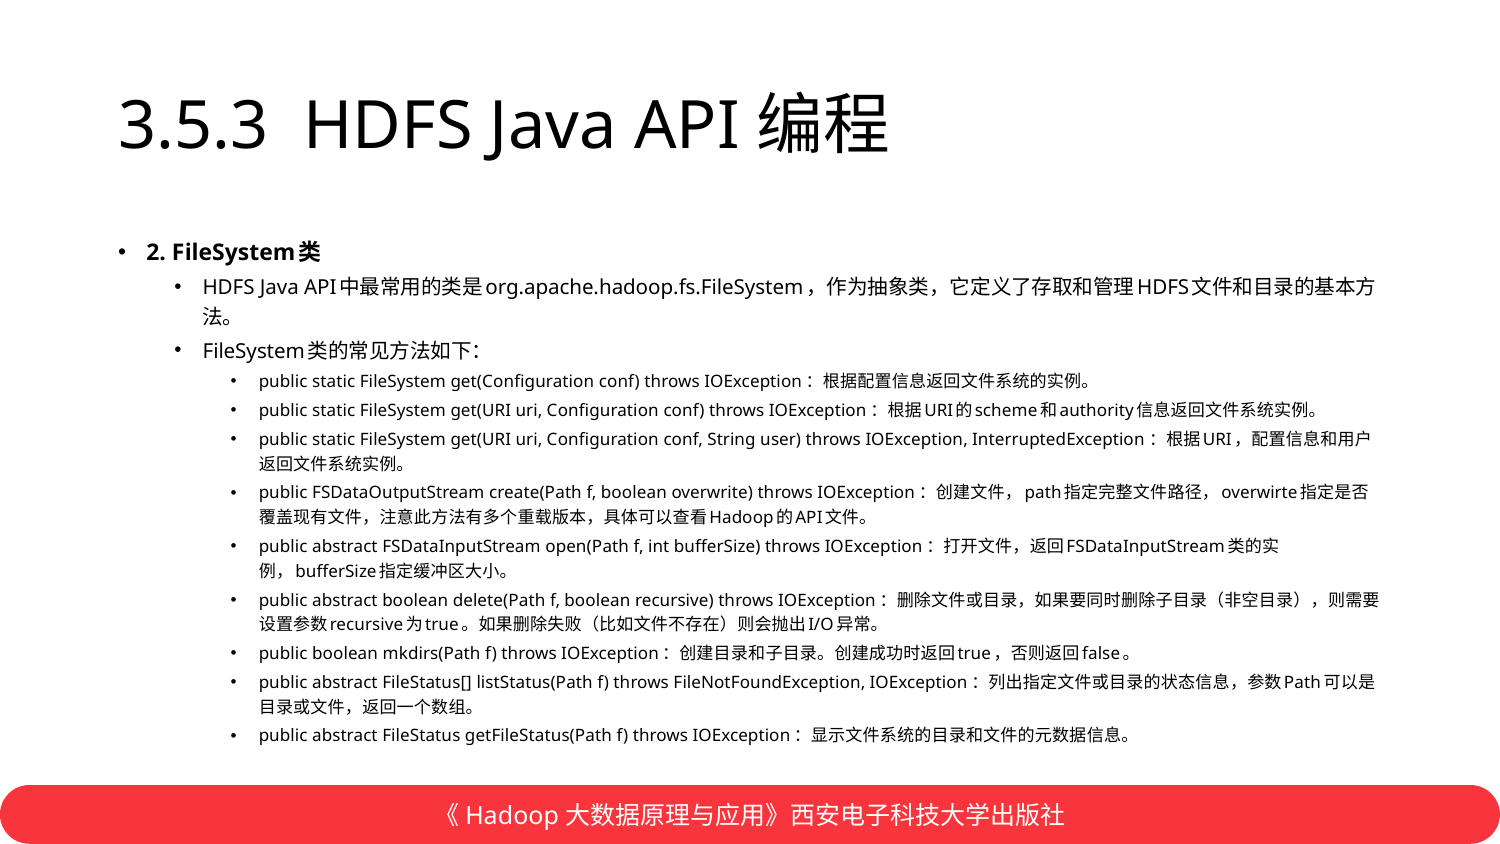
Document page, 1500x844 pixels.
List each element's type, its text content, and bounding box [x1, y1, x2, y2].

title 3.5.3 HDFS Java API编程 [103, 44, 1397, 208]
list 2. FileSystem类 HDFS Java API中最常用的类是org.apache.hadoop.fs.FileSystem，作为抽象类，它定义了存取和管理HDFS文件和目录的基本方法。 FileSystem类的常见方法如下： public static FileSystem get(Configuration conf) throws IOException：根据配置信息返回文件系统的实例。 public static FileSystem get(URI uri, Configuration conf) throws IOException：根据URI的scheme和authority信息返回文件系统实例。 public static FileSystem get(URI uri, Configuration conf, String user) throws IOException, InterruptedException：根据URI，配置信息和用户返回文件系统实例。 public FSDataOutputStream create(Path f, boolean overwrite) throws IOException：创建文件，path指定完整文件路径，overwirte指定是否覆盖现有文件，注意此方法有多个重载版本，具体可以查看Hadoop的API文件。 public abstract FSDataInputStream open(Path f, int bufferSize) throws IOException：打开文件，返回FSDataInputStream类的实例，bufferSize指定缓冲区大小。 public abstract boolean delete(Path f, boolean recursive) throws IOException：删除文件或目录，如果要同时删除子目录（非空目录），则需要设置参数recursive为true。如果删除失败（比如文件不存在）则会抛出I/O异常。 public boolean mkdirs(Path f) throws IOException：创建目录和子目录。创建成功时返回true，否则返回false。 public abstract FileStatus[] listStatus(Path f) throws FileNotFoundException, IOException：列出指定文件或目录的状态信息，参数Path可以是目录或文件，返回一个数组。 public abstract FileStatus getFileStatus(Path f) throws IOException：显示文件系统的目录和文件的元数据信息。 [103, 224, 1397, 760]
